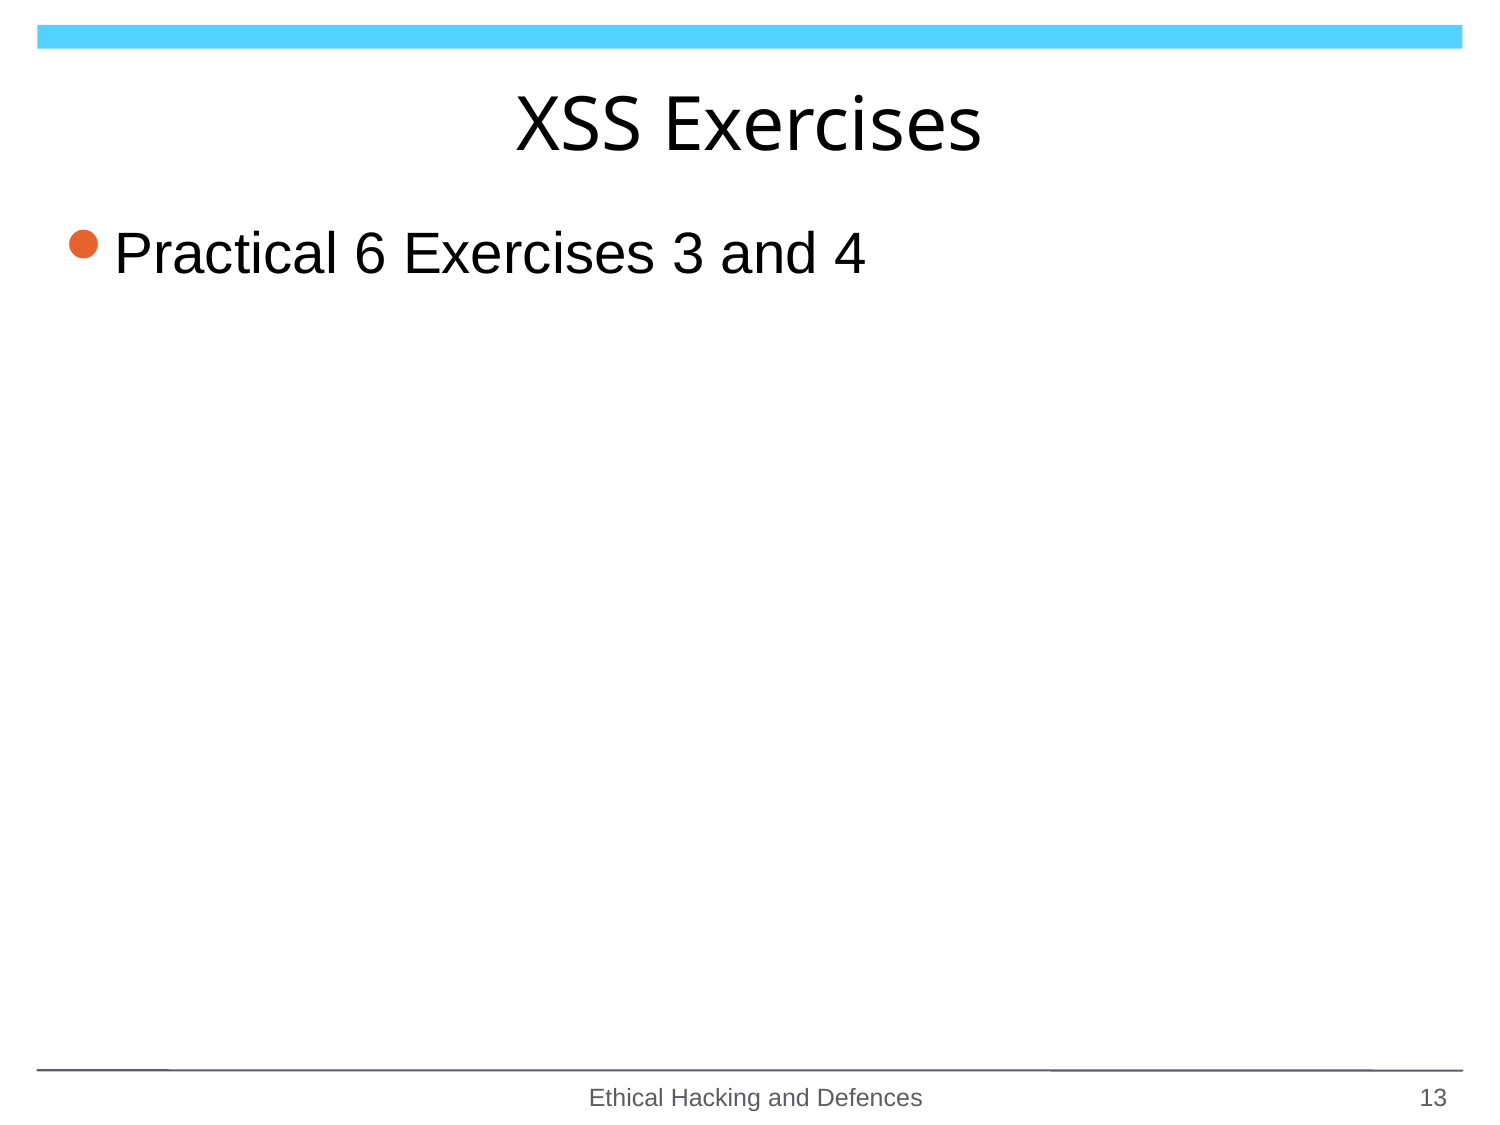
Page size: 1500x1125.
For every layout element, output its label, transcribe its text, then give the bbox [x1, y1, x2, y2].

list Practical 6 Exercises 3 and 4 [50, 208, 1450, 1050]
slide_number 13 [1112, 1069, 1463, 1123]
title XSS Exercises [50, 45, 1450, 197]
footer Ethical Hacking and Defences [474, 1069, 1038, 1123]
